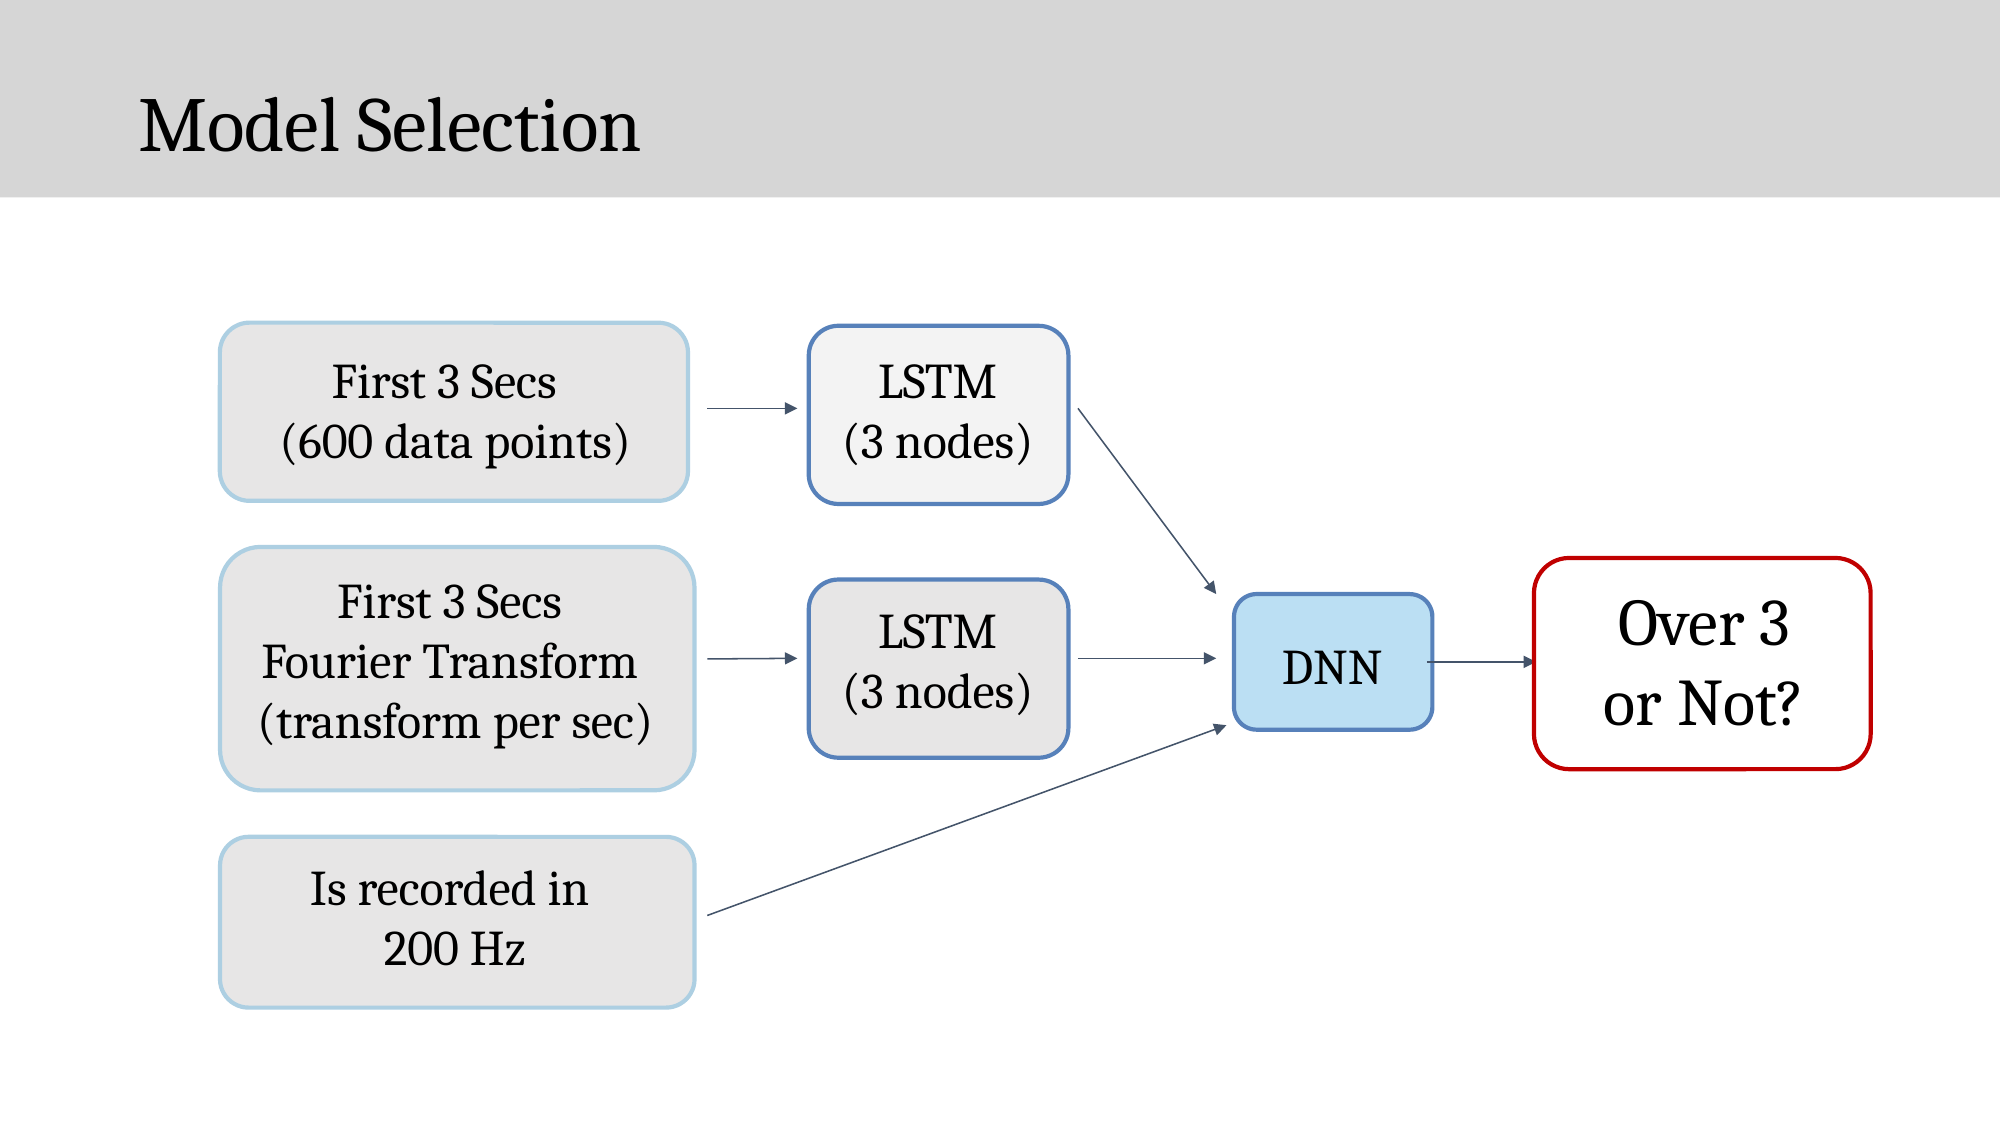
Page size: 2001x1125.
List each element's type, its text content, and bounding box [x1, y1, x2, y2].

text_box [1077, 408, 1217, 595]
text_box Is recorded in 200 Hz [202, 820, 708, 1011]
text_box LSTM (3 nodes) [797, 563, 1078, 725]
text_box [1533, 557, 1871, 770]
text_box DNN [1232, 569, 1433, 760]
text_box First 3 Secs Fourier Transform (transform per sec) [202, 549, 708, 768]
text_box First 3 Secs (600 data points) [202, 313, 708, 504]
title Model Selection [118, 53, 1932, 180]
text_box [707, 725, 1227, 916]
text_box [224, 768, 691, 791]
text_box LSTM (3 nodes) [797, 313, 1078, 504]
